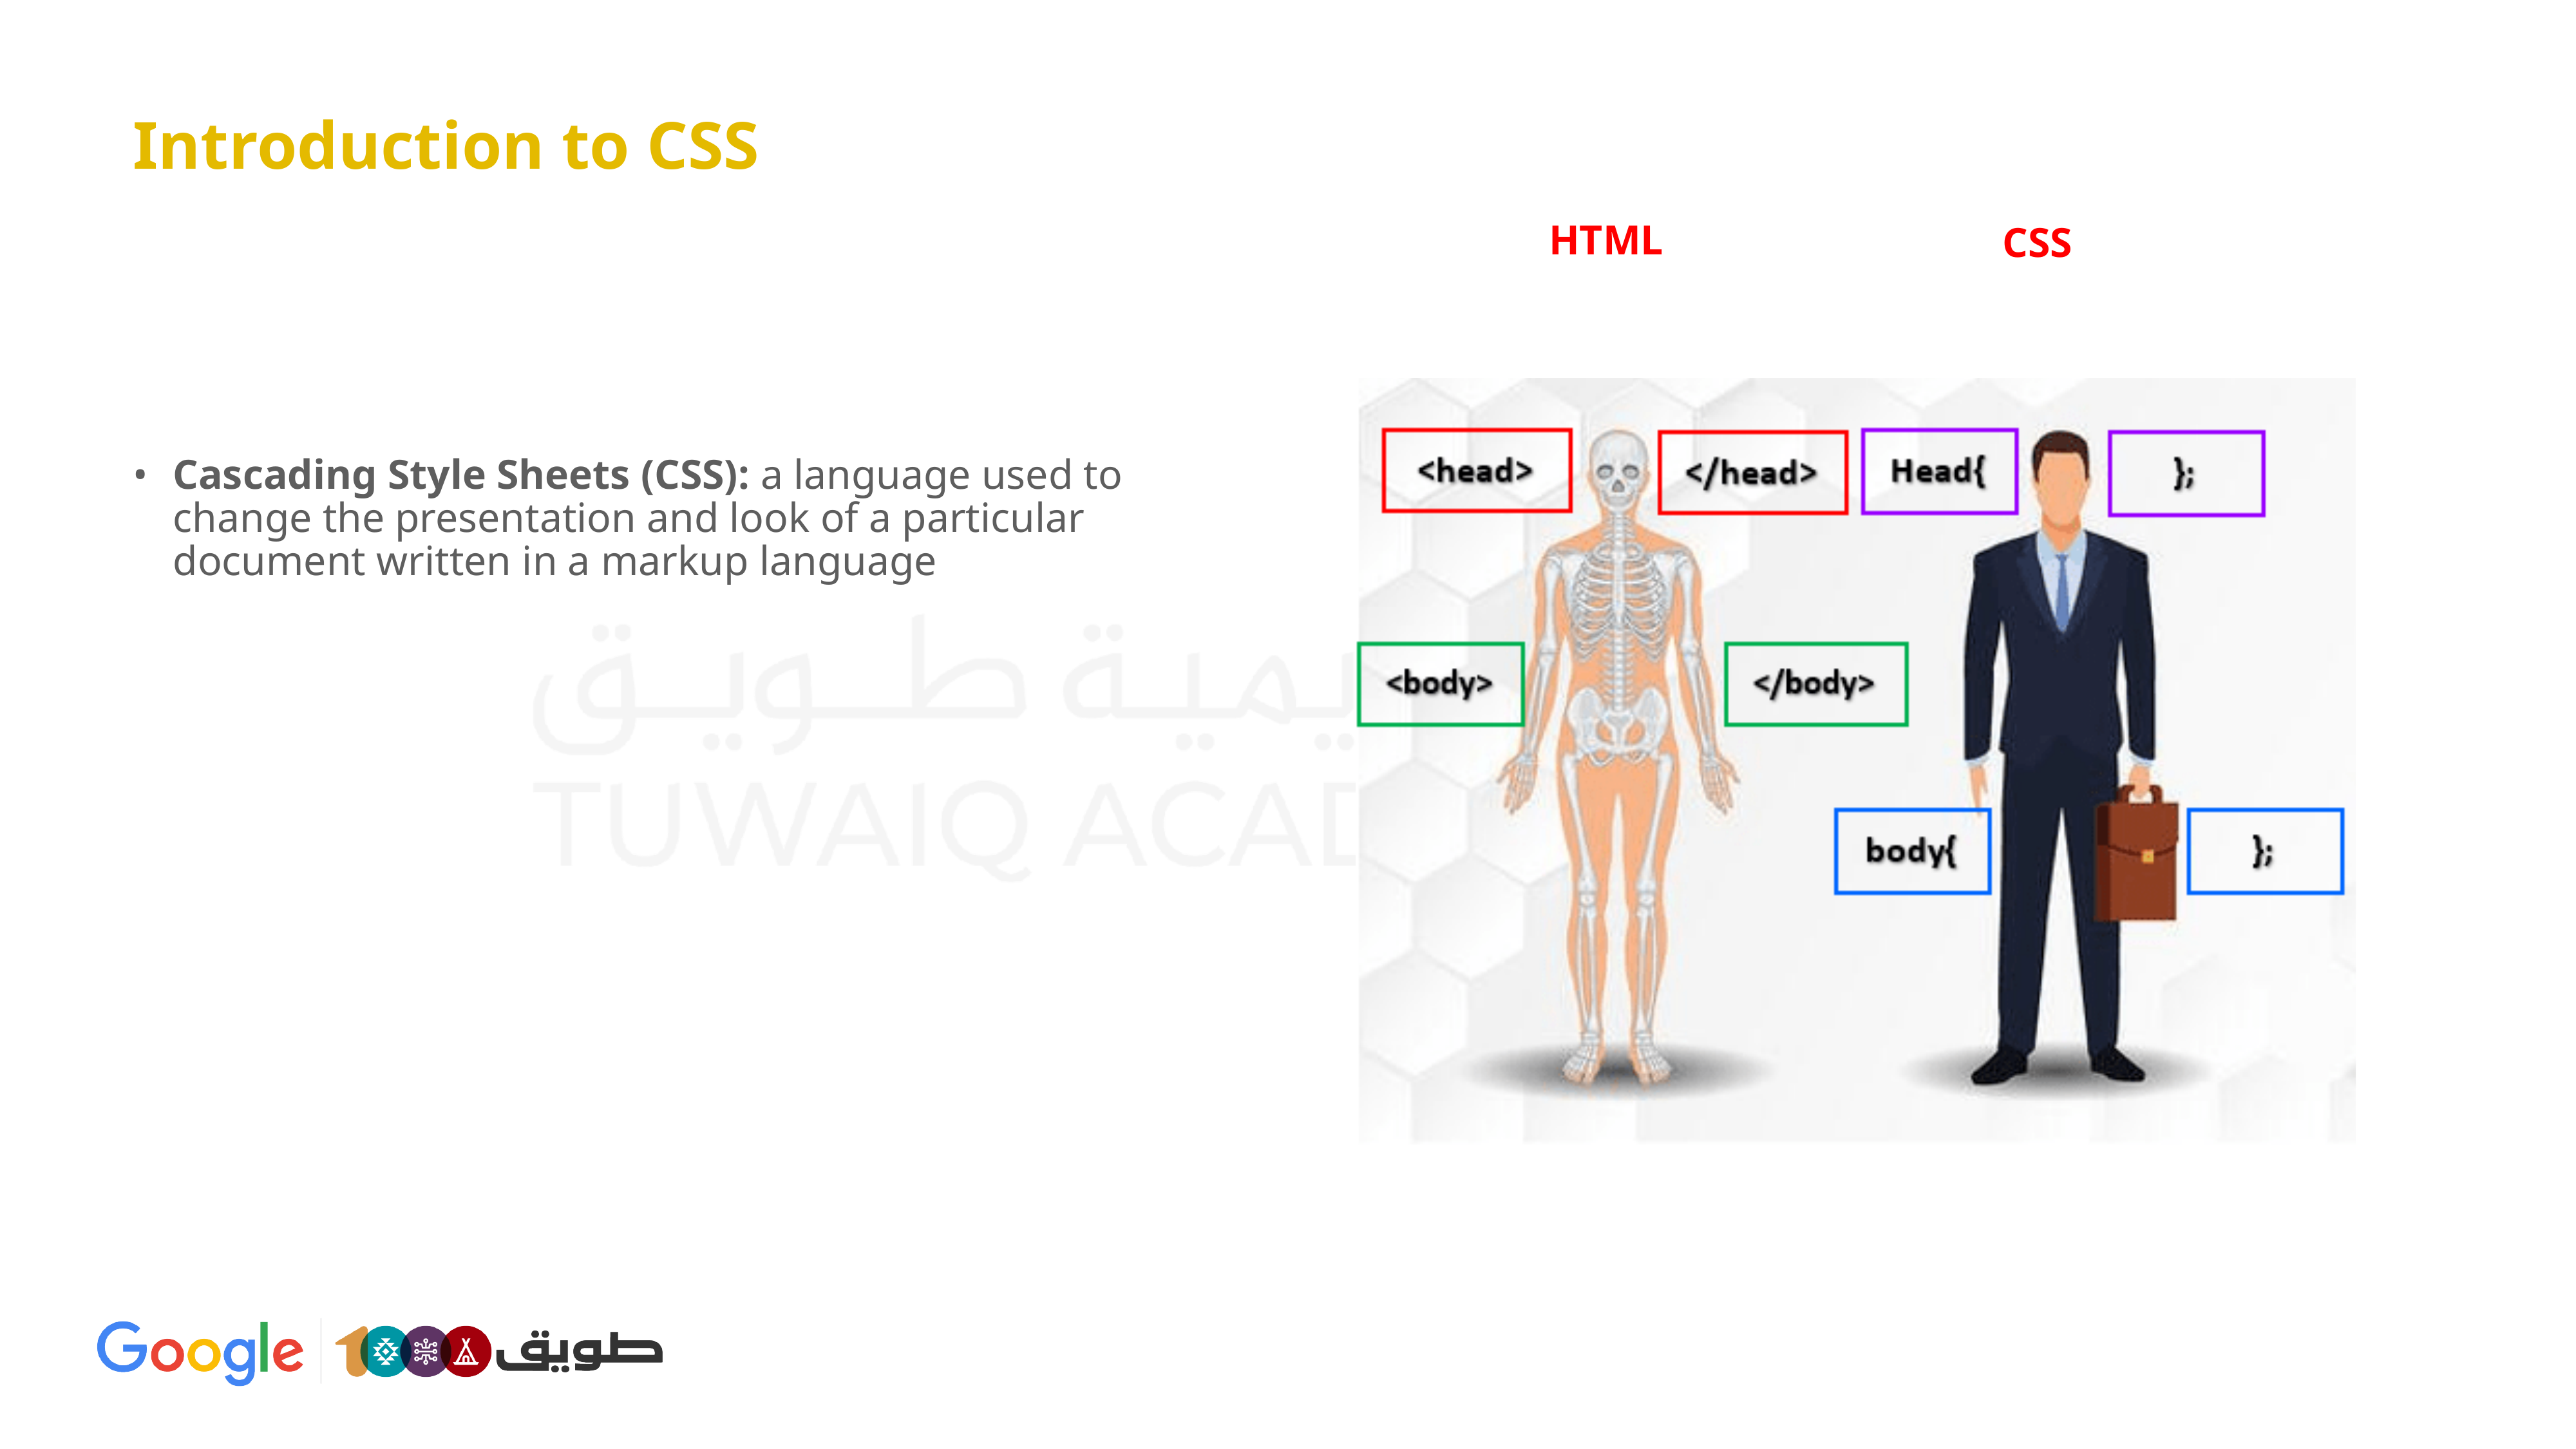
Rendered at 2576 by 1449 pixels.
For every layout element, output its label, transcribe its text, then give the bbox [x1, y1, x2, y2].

list Cascading Style Sheets (CSS): a language used to change the presentation and look of a particular document written in a markup language [127, 448, 1161, 627]
text_box HTML [1543, 214, 1682, 312]
picture [1355, 378, 2356, 1157]
picture [53, 1159, 708, 1449]
title Introduction to CSS [127, 114, 1161, 266]
text_box CSS [1996, 217, 2110, 314]
